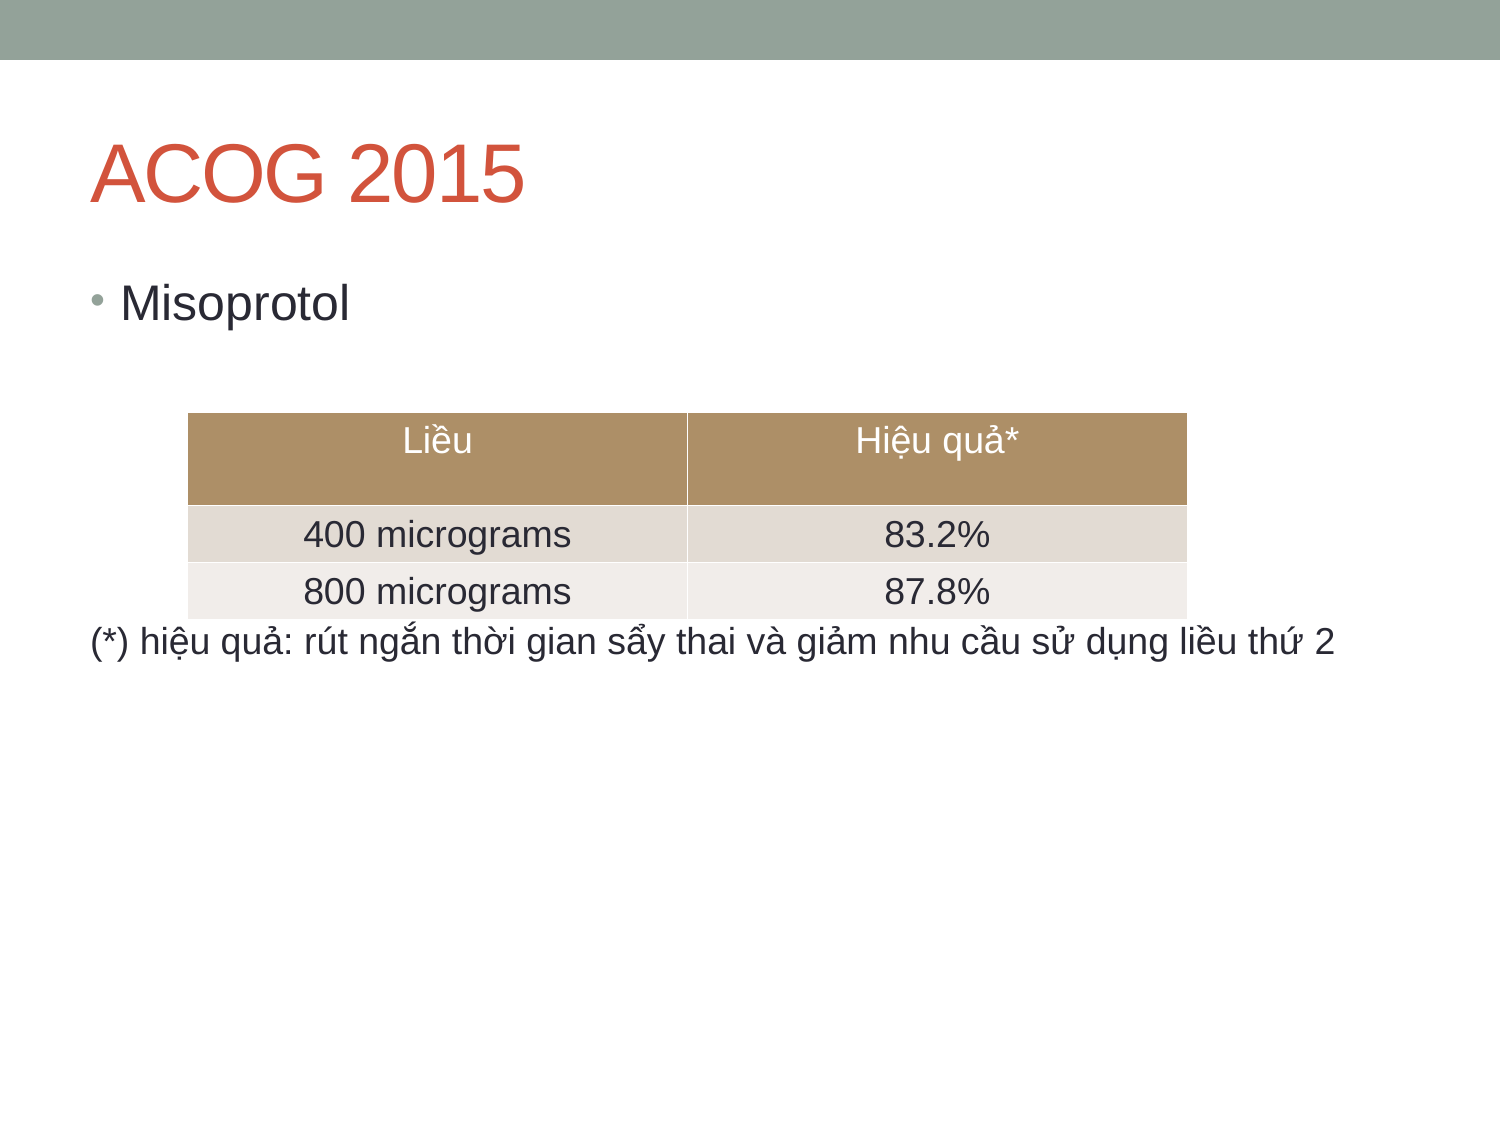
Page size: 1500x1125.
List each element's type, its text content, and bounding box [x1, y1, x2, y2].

table_cell 87.8% [688, 563, 1187, 619]
table_cell 400 micrograms [188, 506, 687, 562]
table_cell 83.2% [688, 506, 1187, 562]
table_header Liều [188, 413, 687, 505]
title ACOG 2015 [75, 87, 1425, 250]
table_cell 800 micrograms [188, 563, 687, 619]
table_header Hiệu quả* [688, 413, 1187, 505]
list Misoprotol (*) hiệu quả: rút ngắn thời gian sẩy thai và giảm nhu cầu sử dụng liều thứ 2 [75, 262, 1425, 1063]
